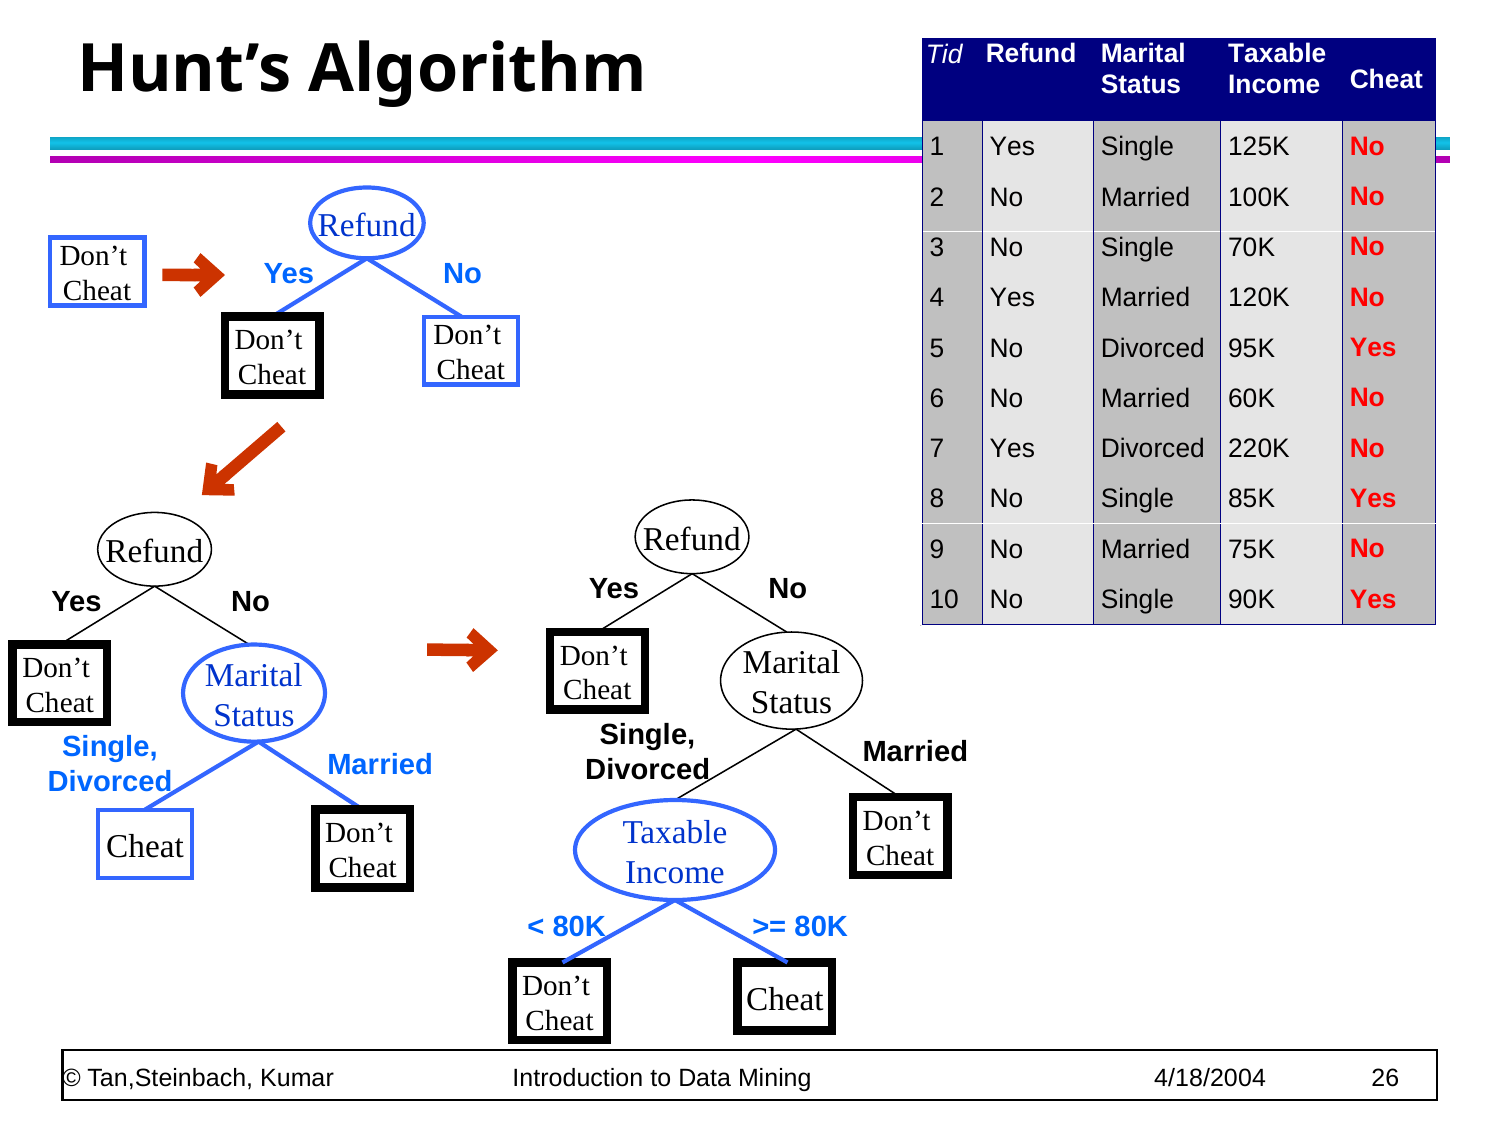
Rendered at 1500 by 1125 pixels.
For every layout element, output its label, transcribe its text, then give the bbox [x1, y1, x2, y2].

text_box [12, 457, 449, 888]
text_box Don’t Cheat [50, 237, 145, 306]
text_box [437, 499, 984, 1041]
title Hunt’s Algorithm [62, 24, 1421, 113]
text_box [162, 187, 519, 395]
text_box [912, 37, 1473, 643]
